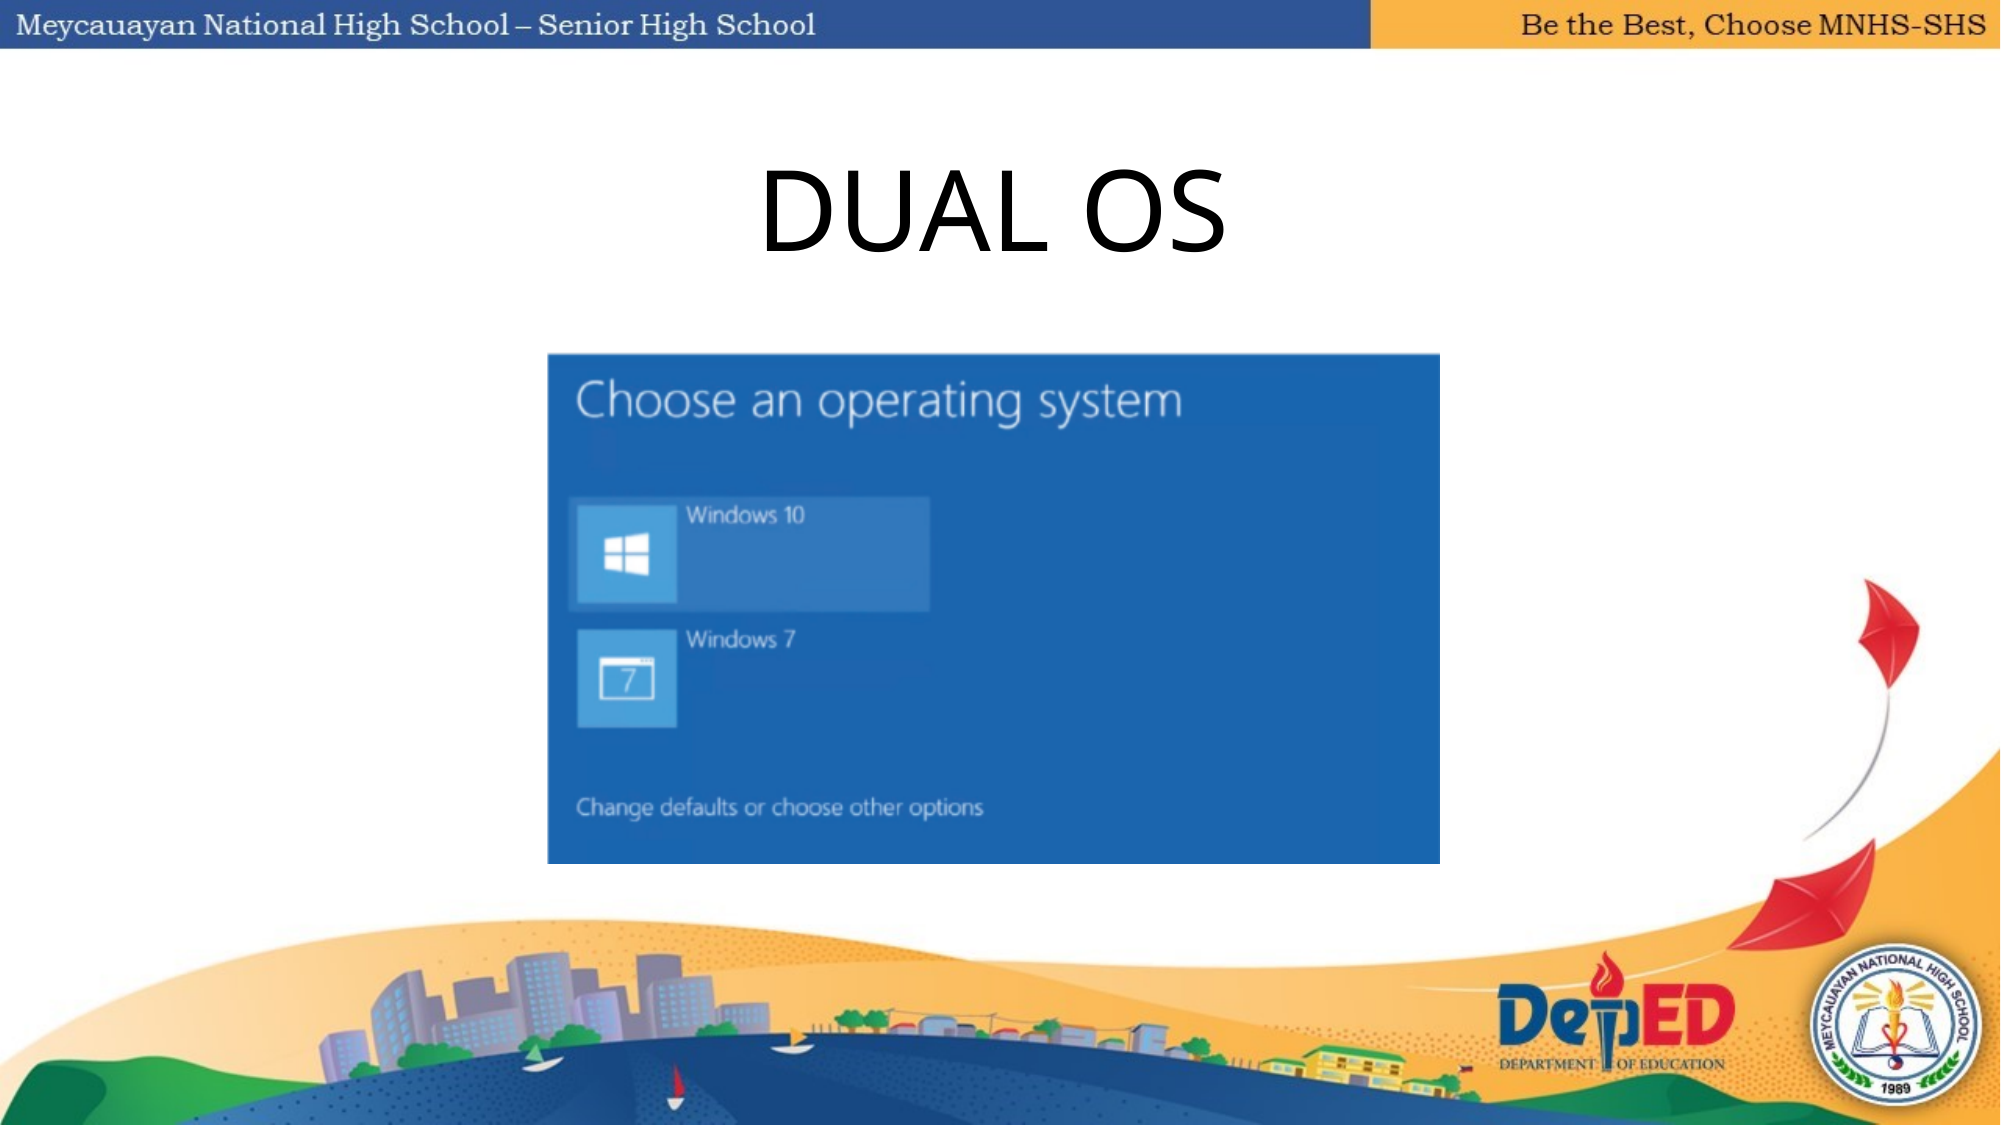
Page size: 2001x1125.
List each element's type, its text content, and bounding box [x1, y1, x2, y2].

title DUAL OS [130, 77, 1856, 353]
picture [0, 0, 2001, 1125]
